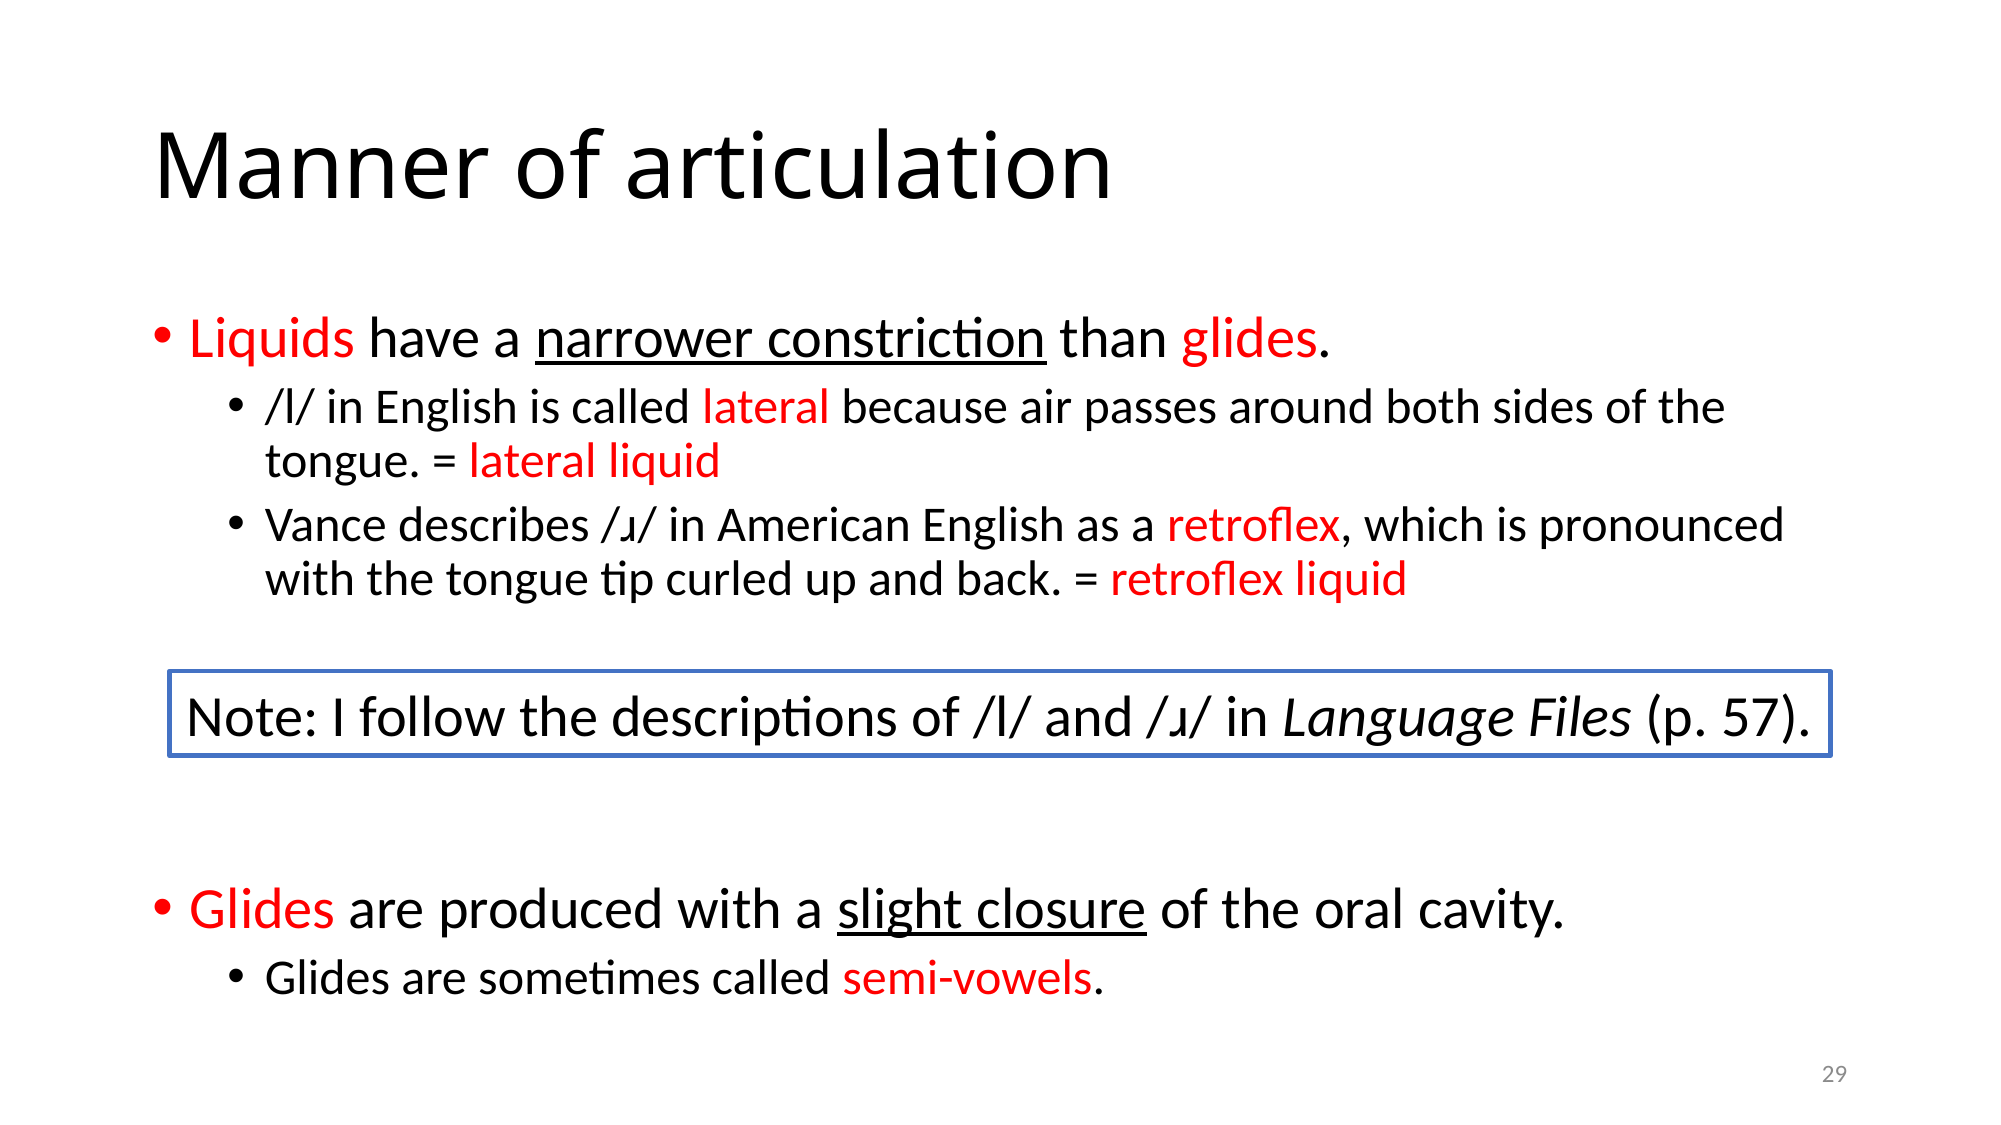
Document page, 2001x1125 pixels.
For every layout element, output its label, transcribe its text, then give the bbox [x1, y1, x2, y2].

title Manner of articulation [137, 59, 1863, 278]
text_box Note: I follow the descriptions of /l/ and /ɹ/ in Language Files (p. 57). [169, 671, 1831, 756]
list Liquids have a narrower constriction than glides. /l/ in English is called lateral because air passes around both sides of the tongue. = lateral liquid Vance describes /ɹ/ in American English as a retroflex, which is pronounced with the tongue tip curled up and back. = retroflex liquid Glides are produced with a slight closure of the oral cavity. Glides are sometimes called semi-vowels. [137, 299, 1863, 1043]
slide_number 29 [1412, 1042, 1863, 1103]
